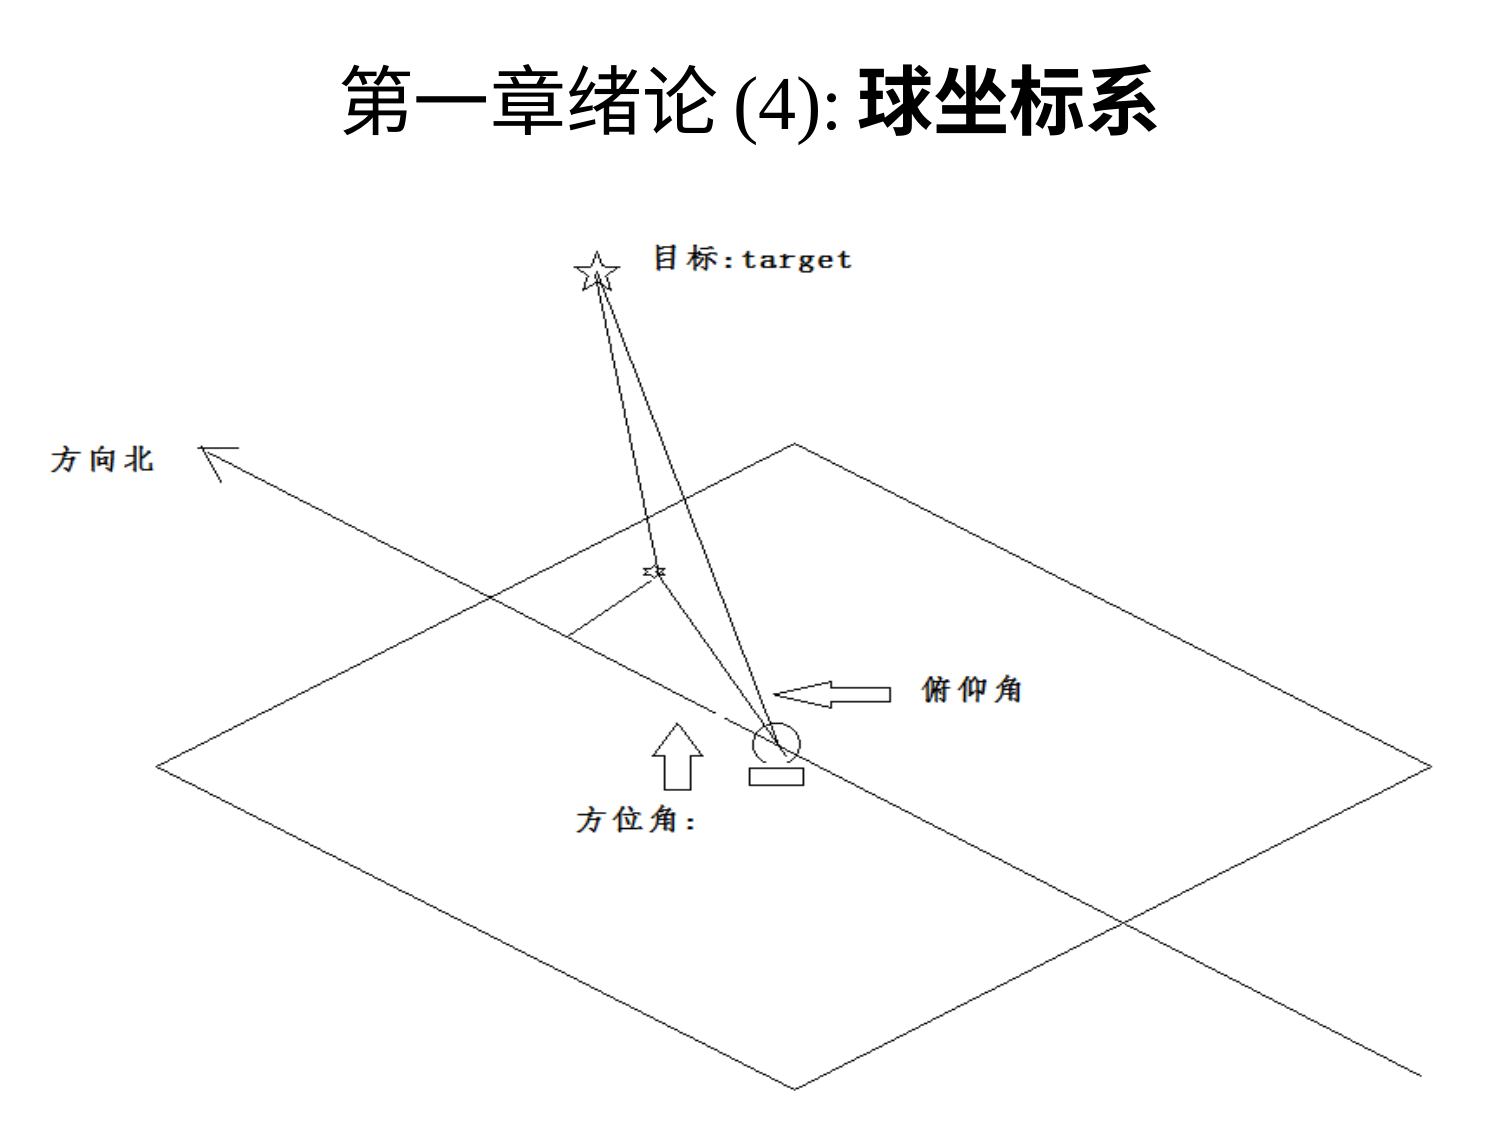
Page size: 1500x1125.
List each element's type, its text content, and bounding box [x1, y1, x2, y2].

title 第一章绪论(4):球坐标系 [75, 45, 1425, 153]
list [0, 163, 1500, 1125]
